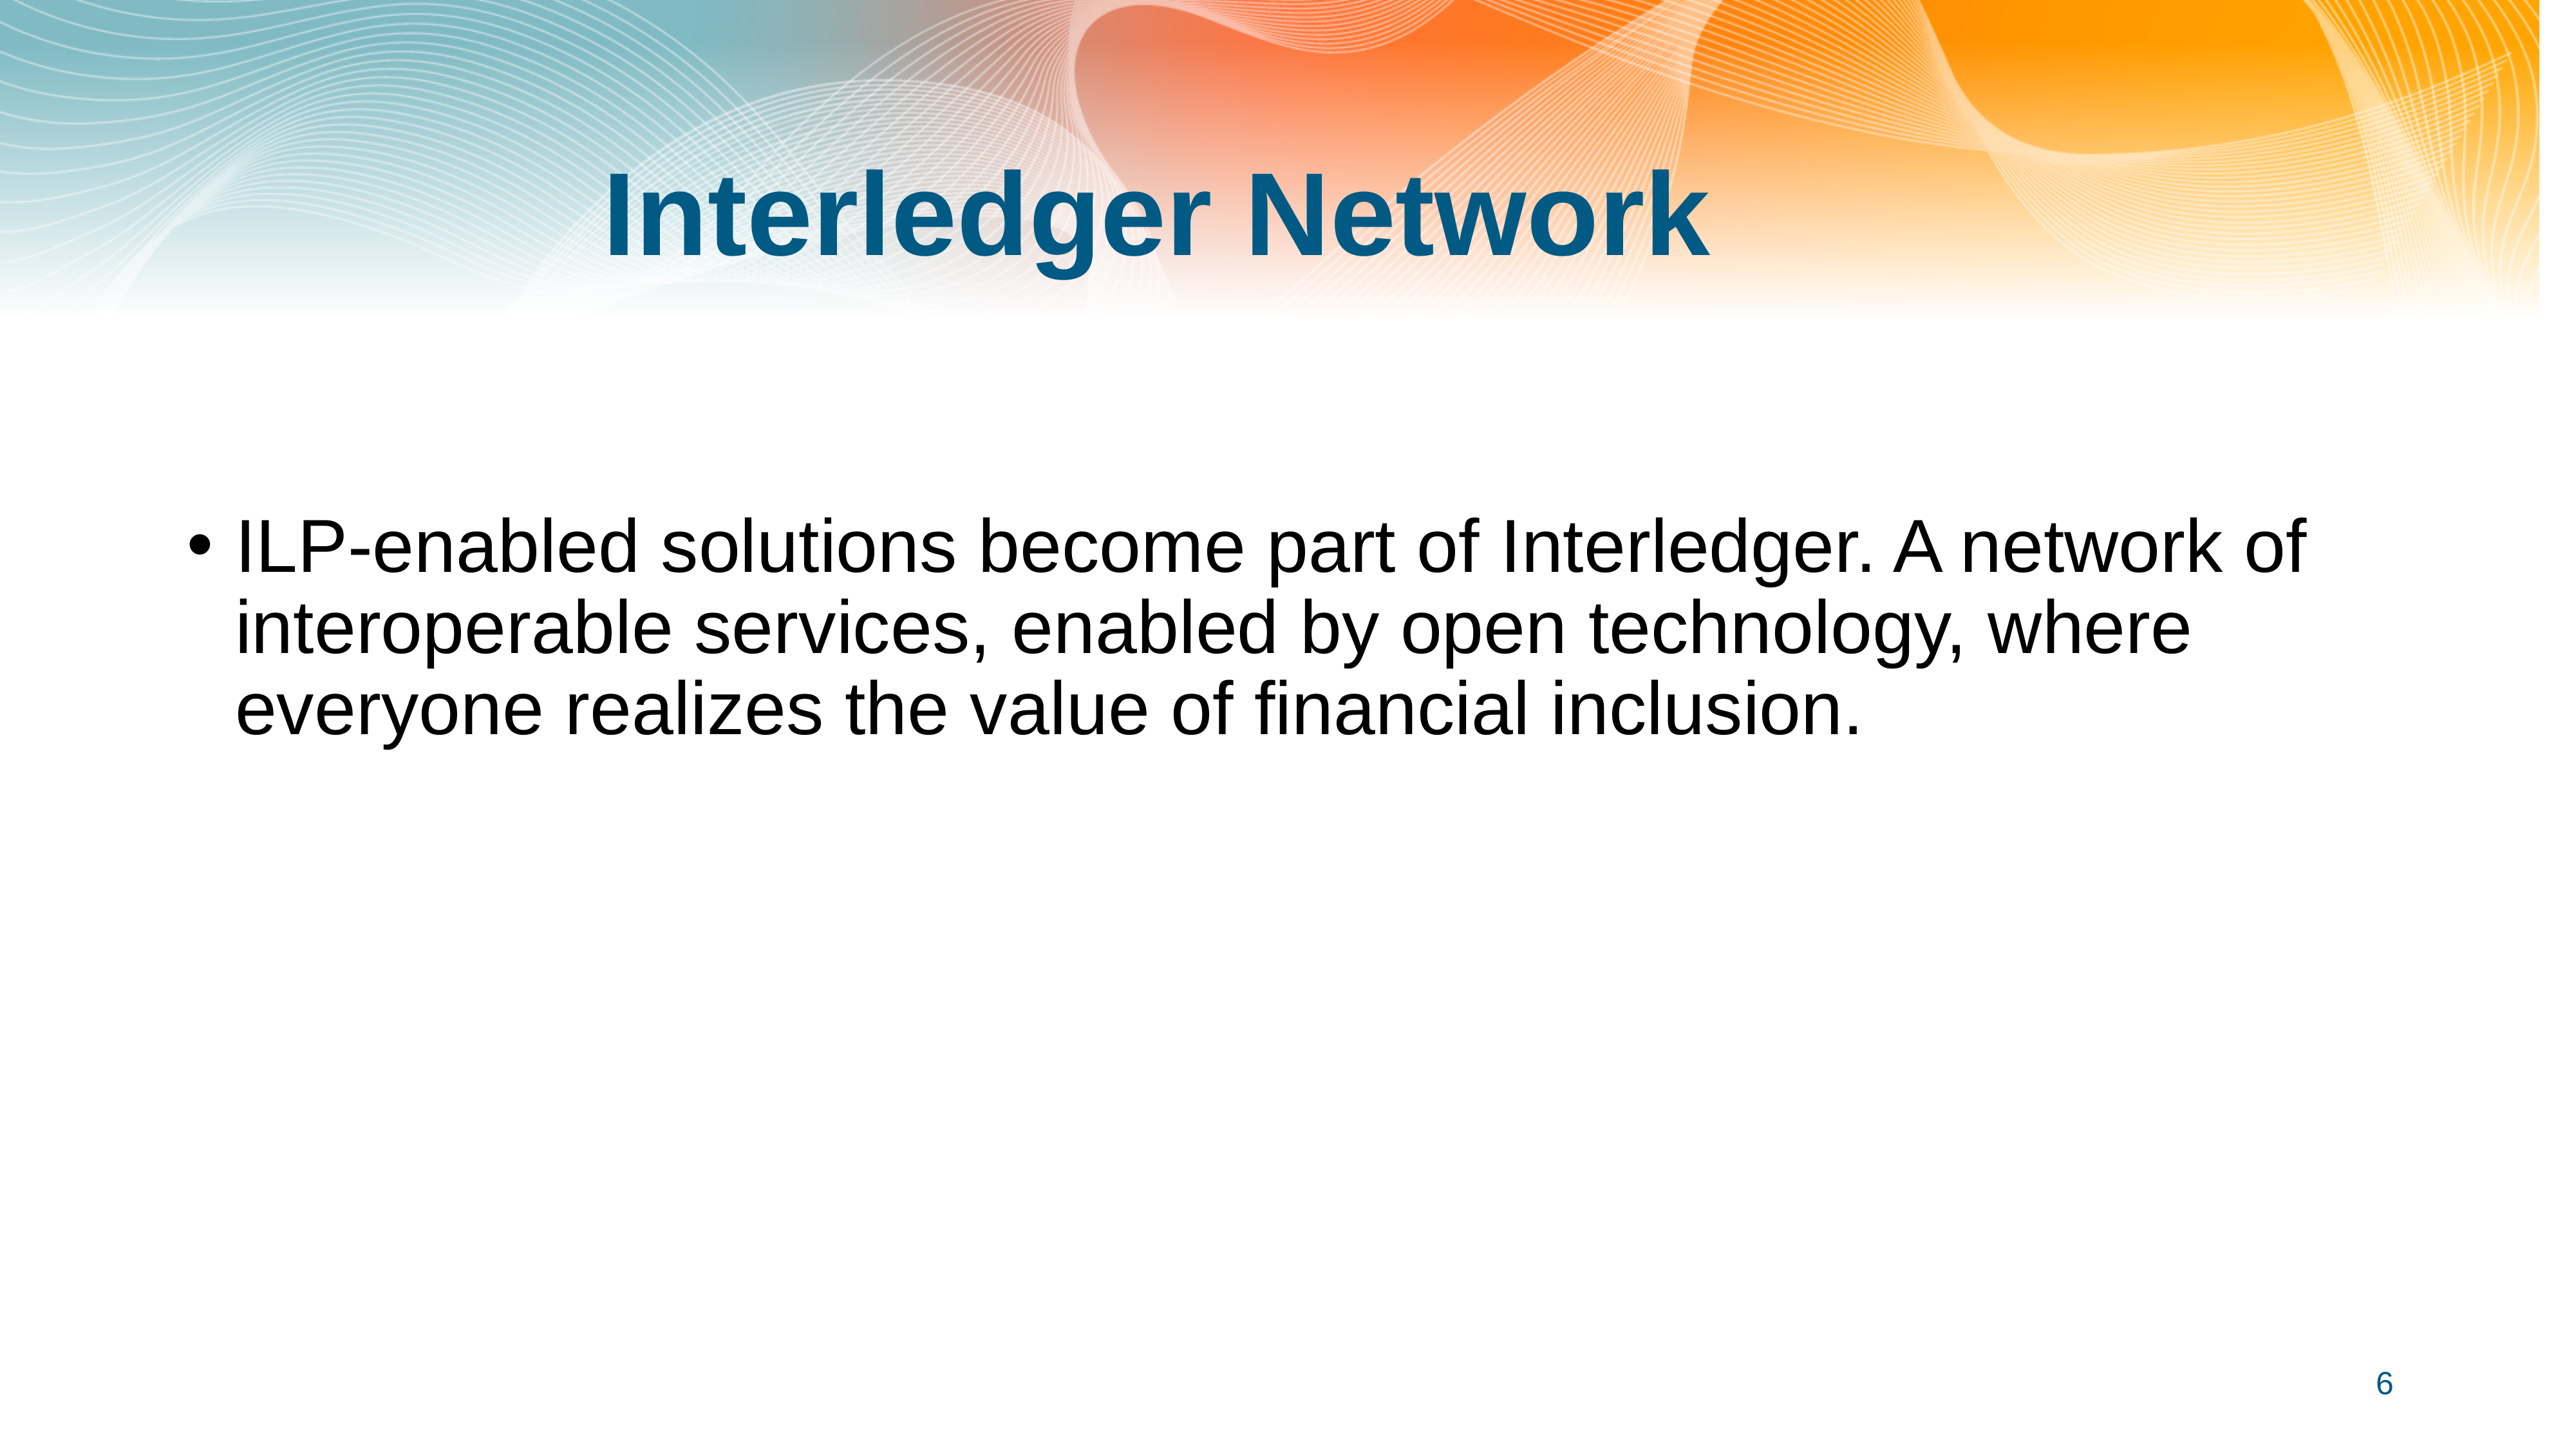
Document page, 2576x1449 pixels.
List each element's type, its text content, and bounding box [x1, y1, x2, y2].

title Interledger Network [177, 77, 2170, 357]
list ILP-enabled solutions become part of Interledger. A network of interoperable services, enabled by open technology, where everyone realizes the value of financial inclusion. [177, 385, 2399, 1305]
picture [0, 0, 2540, 1417]
slide_number 6 [2351, 956, 2399, 1449]
